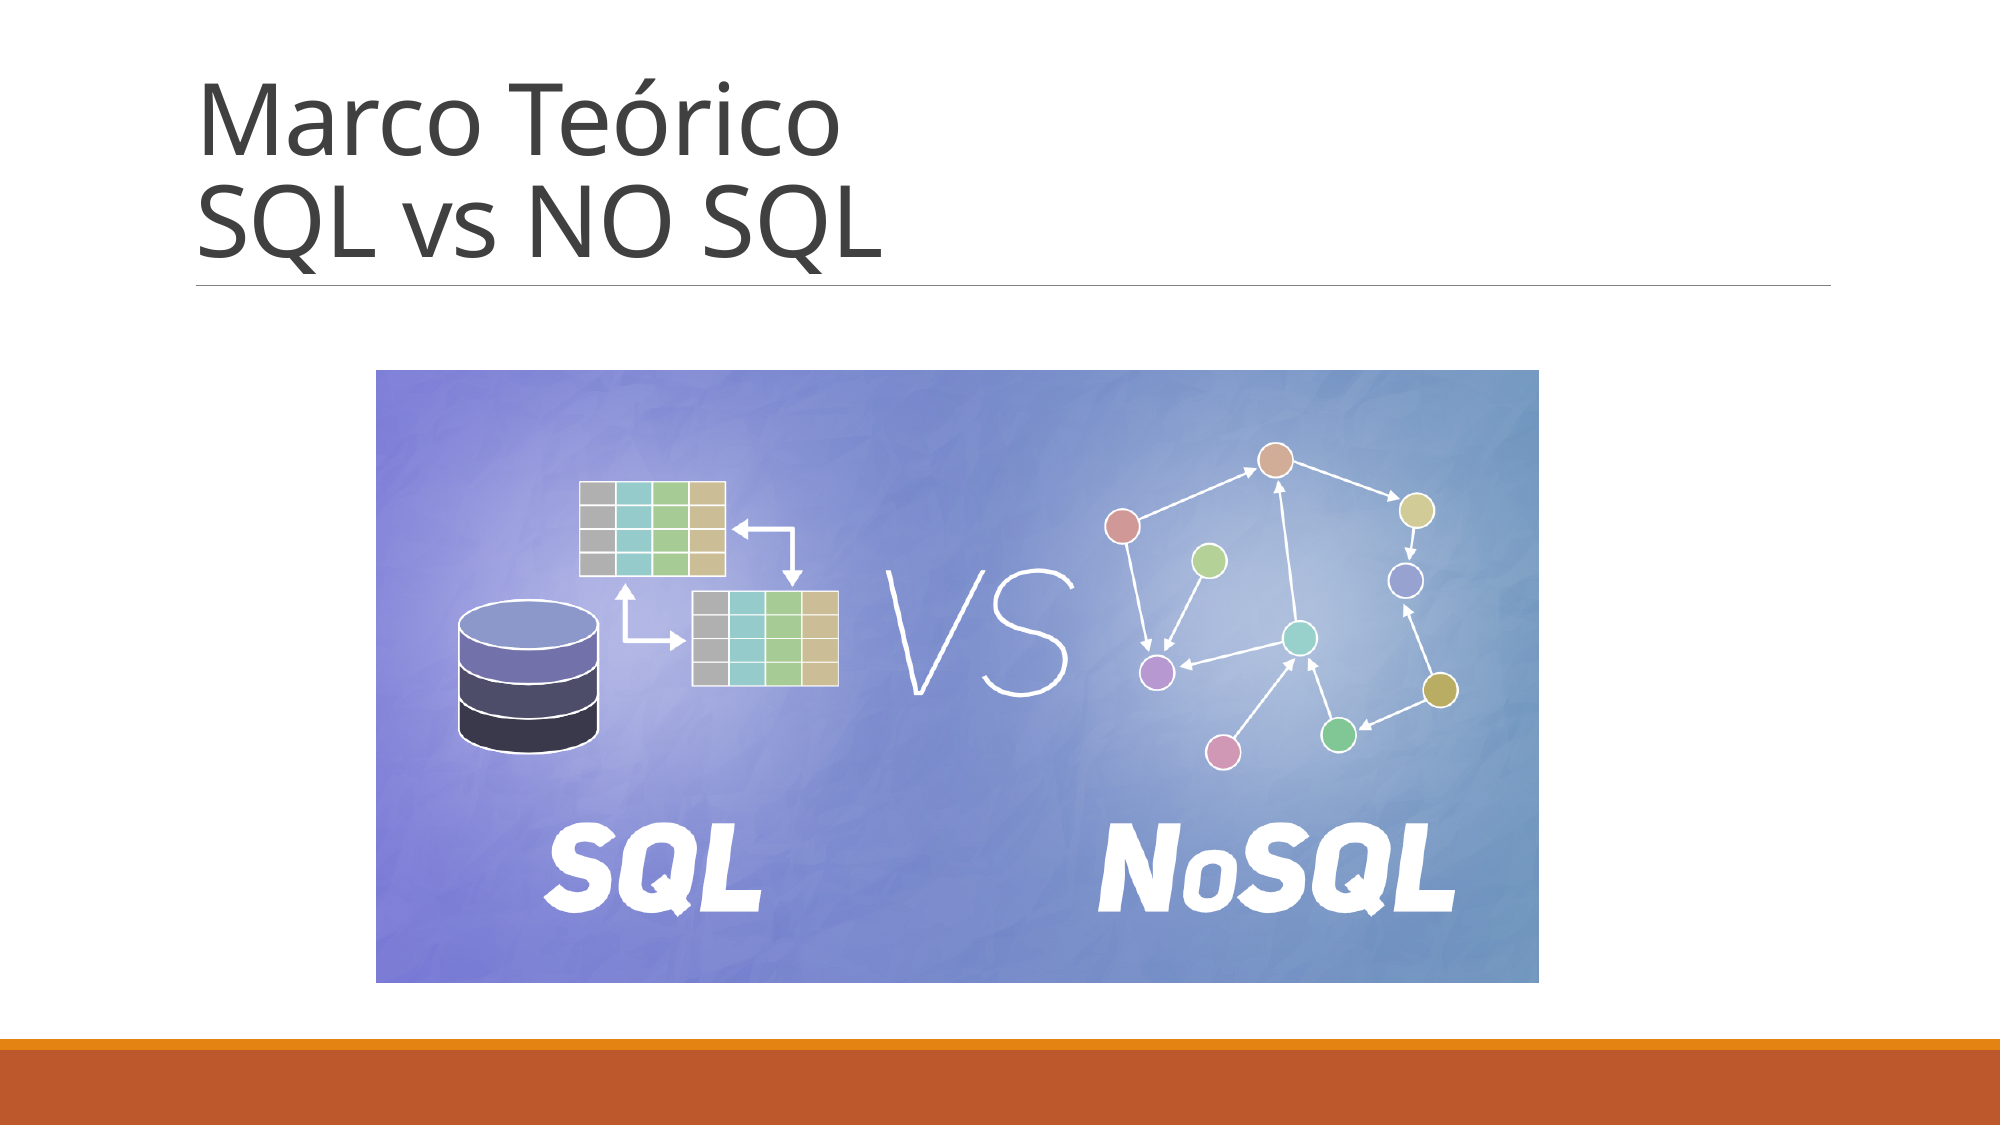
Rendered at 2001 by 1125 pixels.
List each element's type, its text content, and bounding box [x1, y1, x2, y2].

title Marco Teórico SQL vs NO SQL [180, 47, 1830, 285]
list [375, 370, 1540, 984]
